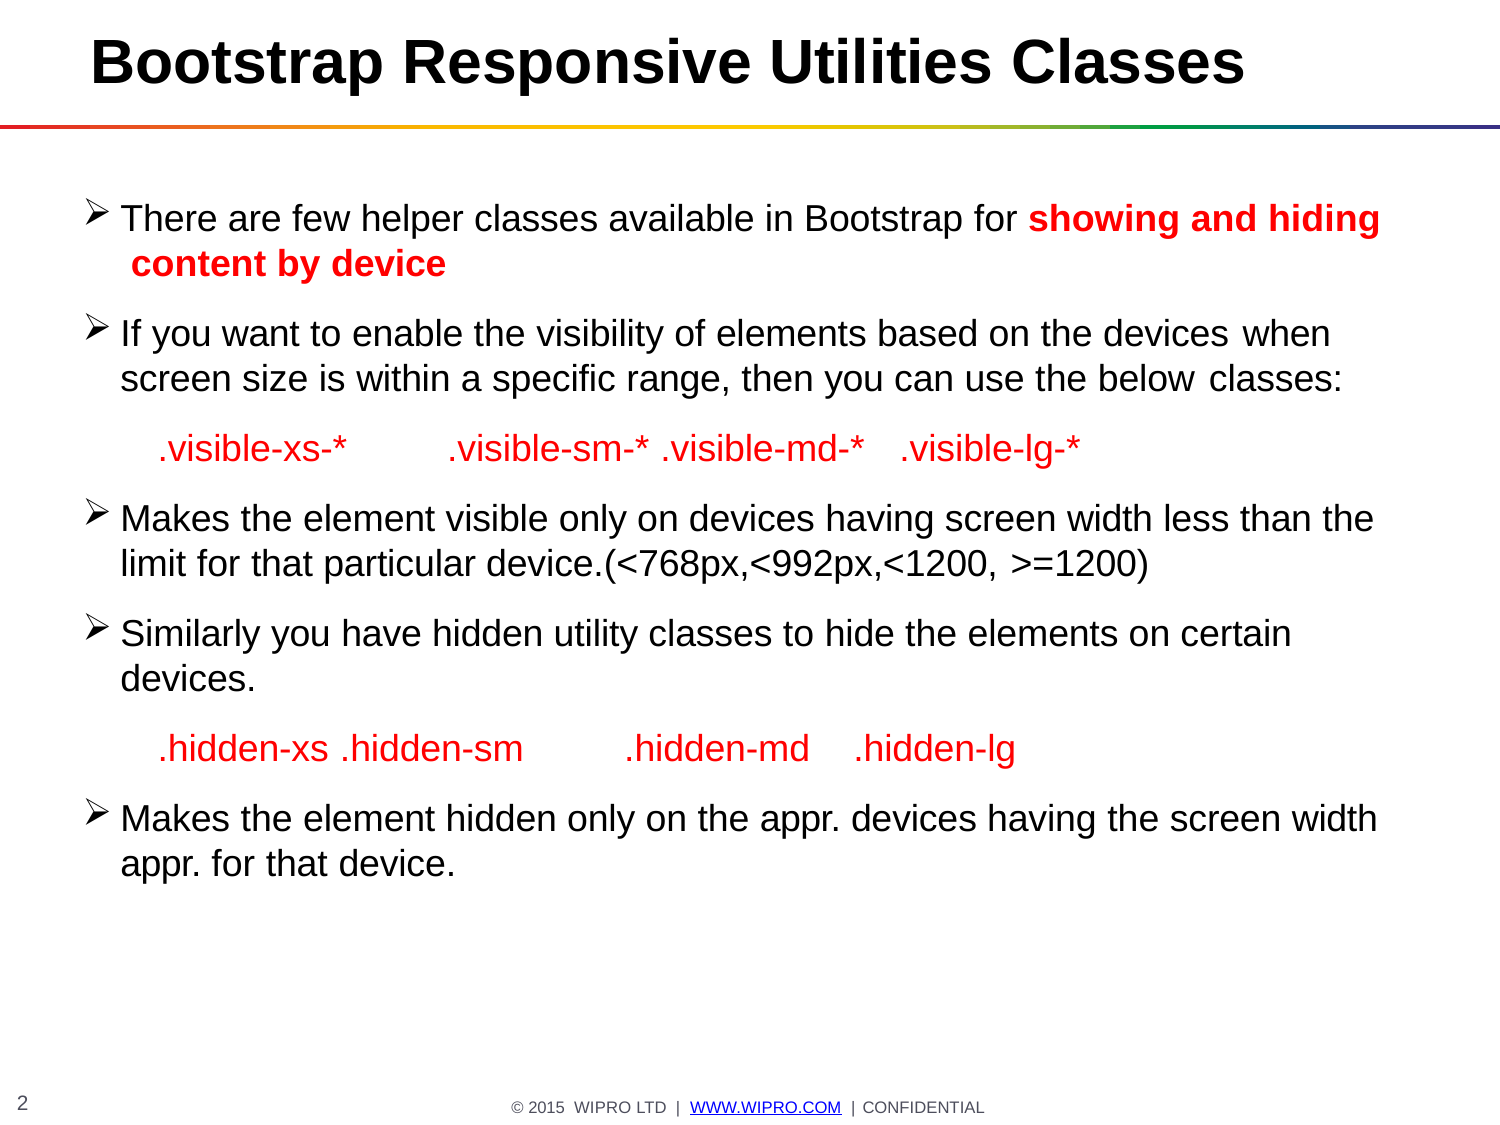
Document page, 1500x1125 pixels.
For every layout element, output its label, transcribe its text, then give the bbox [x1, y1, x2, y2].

footer © 2015 WIPRO LTD | WWW.WIPRO.COM | CONFIDENTIAL [509, 1097, 991, 1125]
title Bootstrap Responsive Utilities Classes [87, 21, 1413, 209]
text_box There are few helper classes available in Bootstrap for showing and hiding content by device If you want to enable the visibility of elements based on the devices when screen size is within a specific range, then you can use the below classes: .visible-xs-* .visible-sm-* .visible-md-* .visible-lg-* Makes the element visible only on devices having screen width less than the limit for that particular device.(<768px,<992px,<1200, >=1200) Similarly you have hidden utility classes to hide the elements on certain devices. .hidden-xs .hidden-sm .hidden-md .hidden-lg Makes the element hidden only on the appr. devices having the screen width appr. for that device. [80, 194, 1391, 885]
slide_number 10 [12, 1091, 44, 1125]
